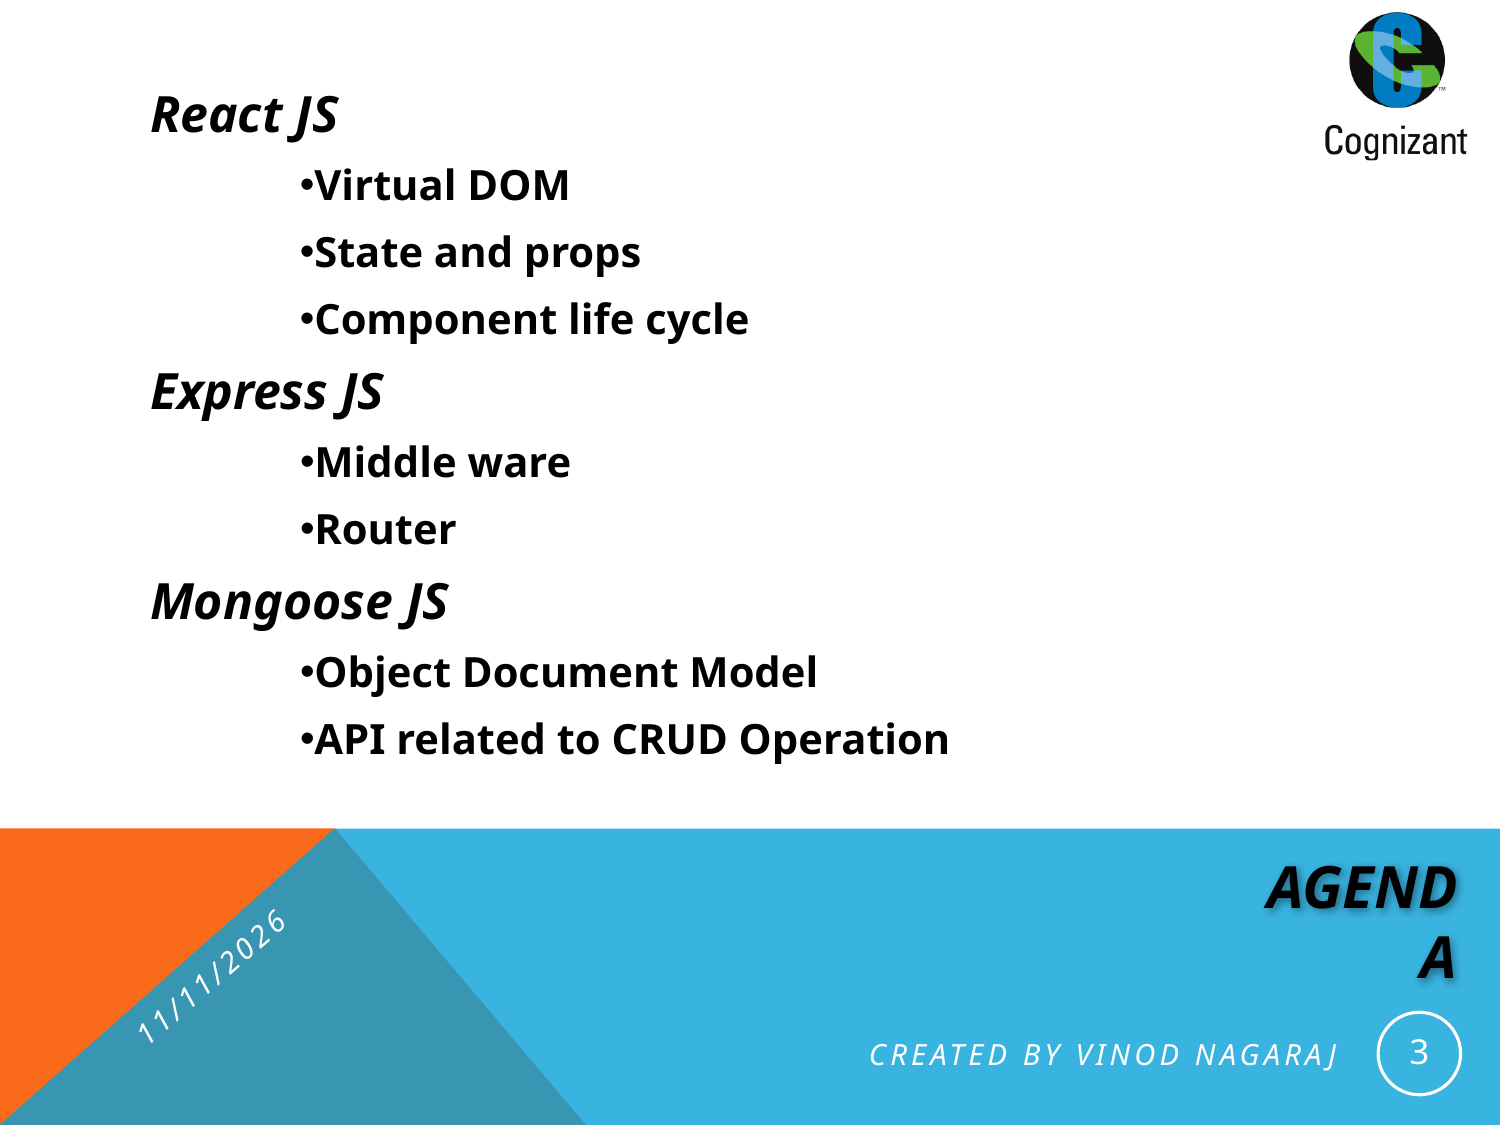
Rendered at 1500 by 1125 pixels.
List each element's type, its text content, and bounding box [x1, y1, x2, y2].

title AGENDA [1224, 875, 1472, 965]
slide_number 3 [1376, 1010, 1463, 1097]
footer Created by Vinod Nagaraj [577, 1031, 1352, 1076]
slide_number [65, 849, 357, 1109]
list React JS Virtual DOM State and props Component life cycle Express JS Middle ware Router Mongoose JS Object Document Model API related to CRUD Operation [125, 75, 1388, 813]
picture [1324, 11, 1468, 161]
